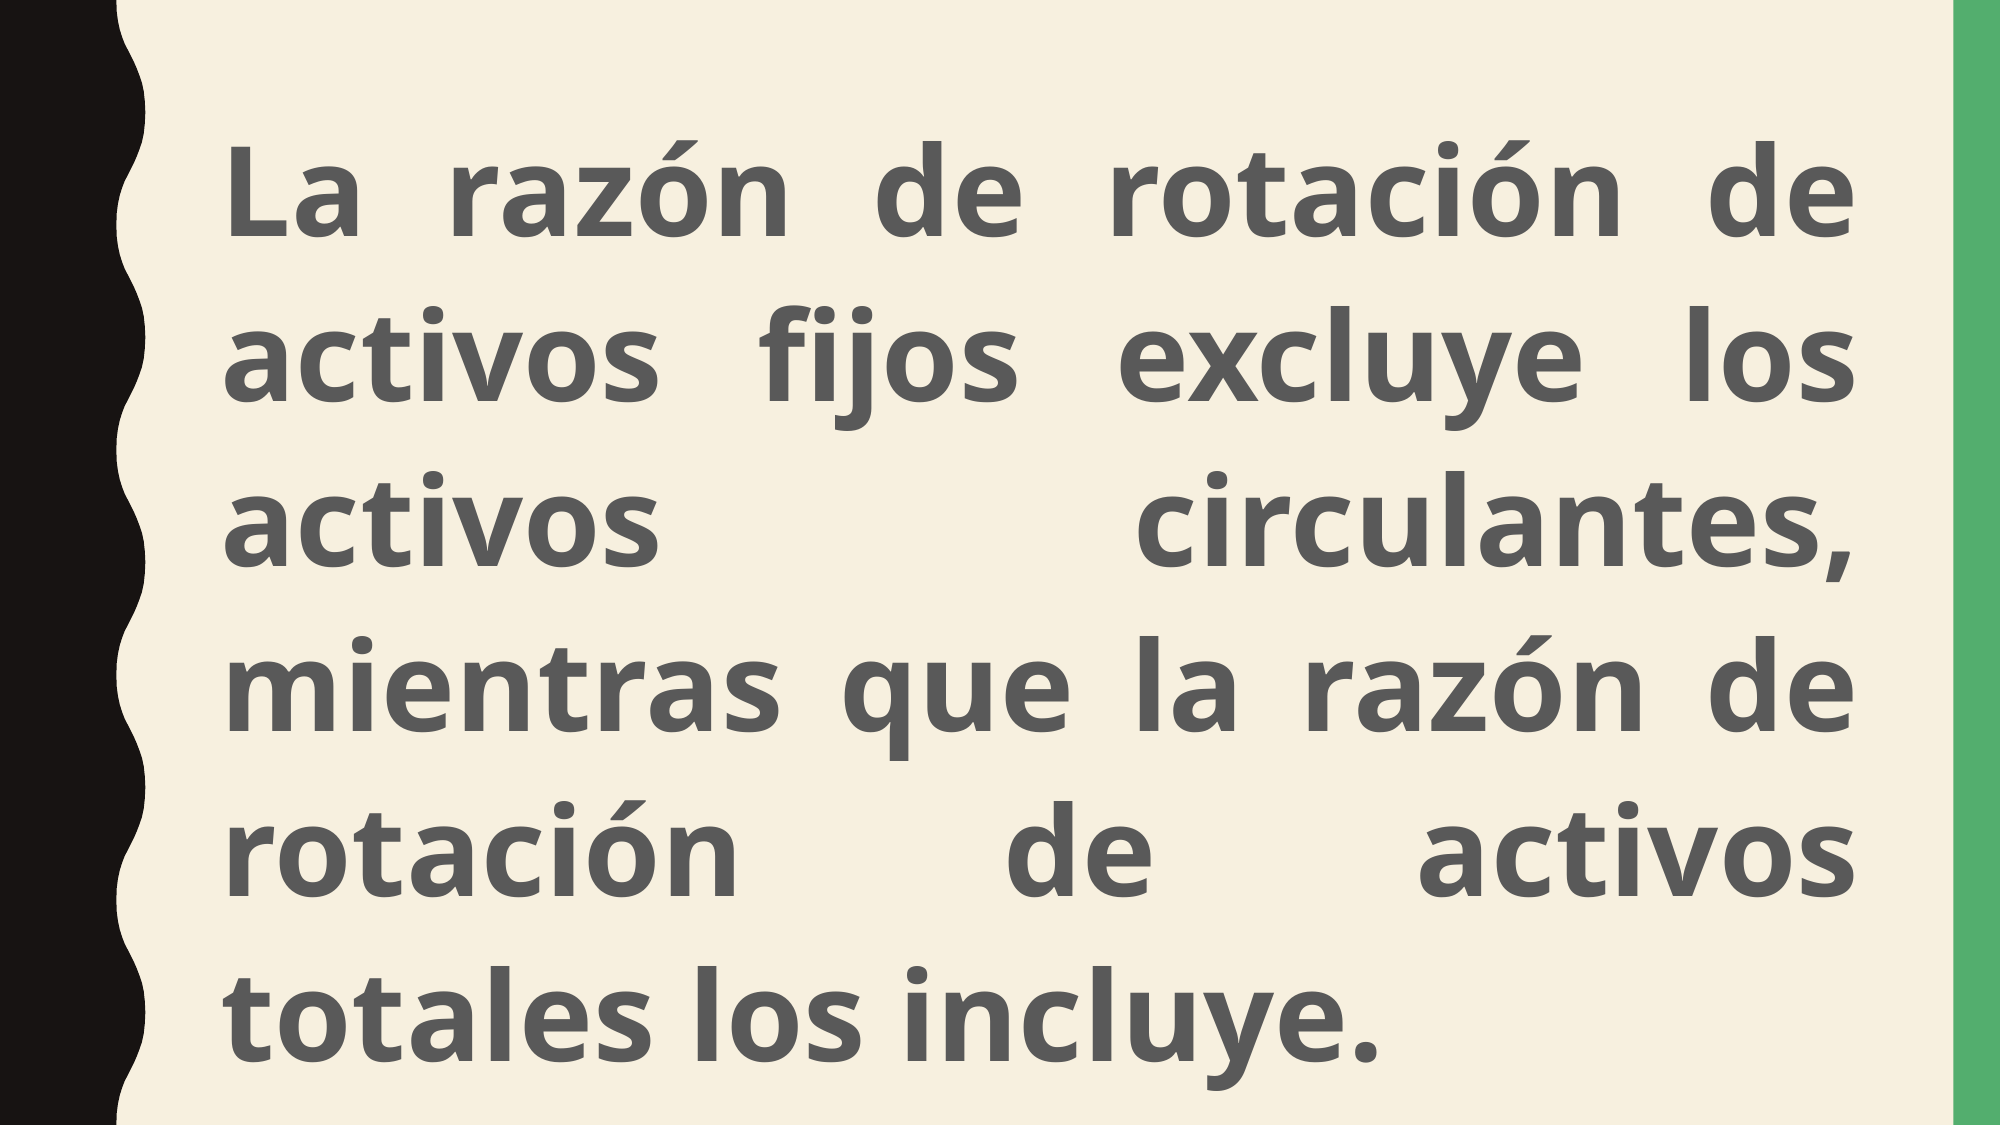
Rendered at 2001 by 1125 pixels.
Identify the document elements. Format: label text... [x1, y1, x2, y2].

list La razón de rotación de activos fijos excluye los activos circulantes, mientras que la razón de rotación de activos totales los incluye. [205, 88, 1875, 965]
